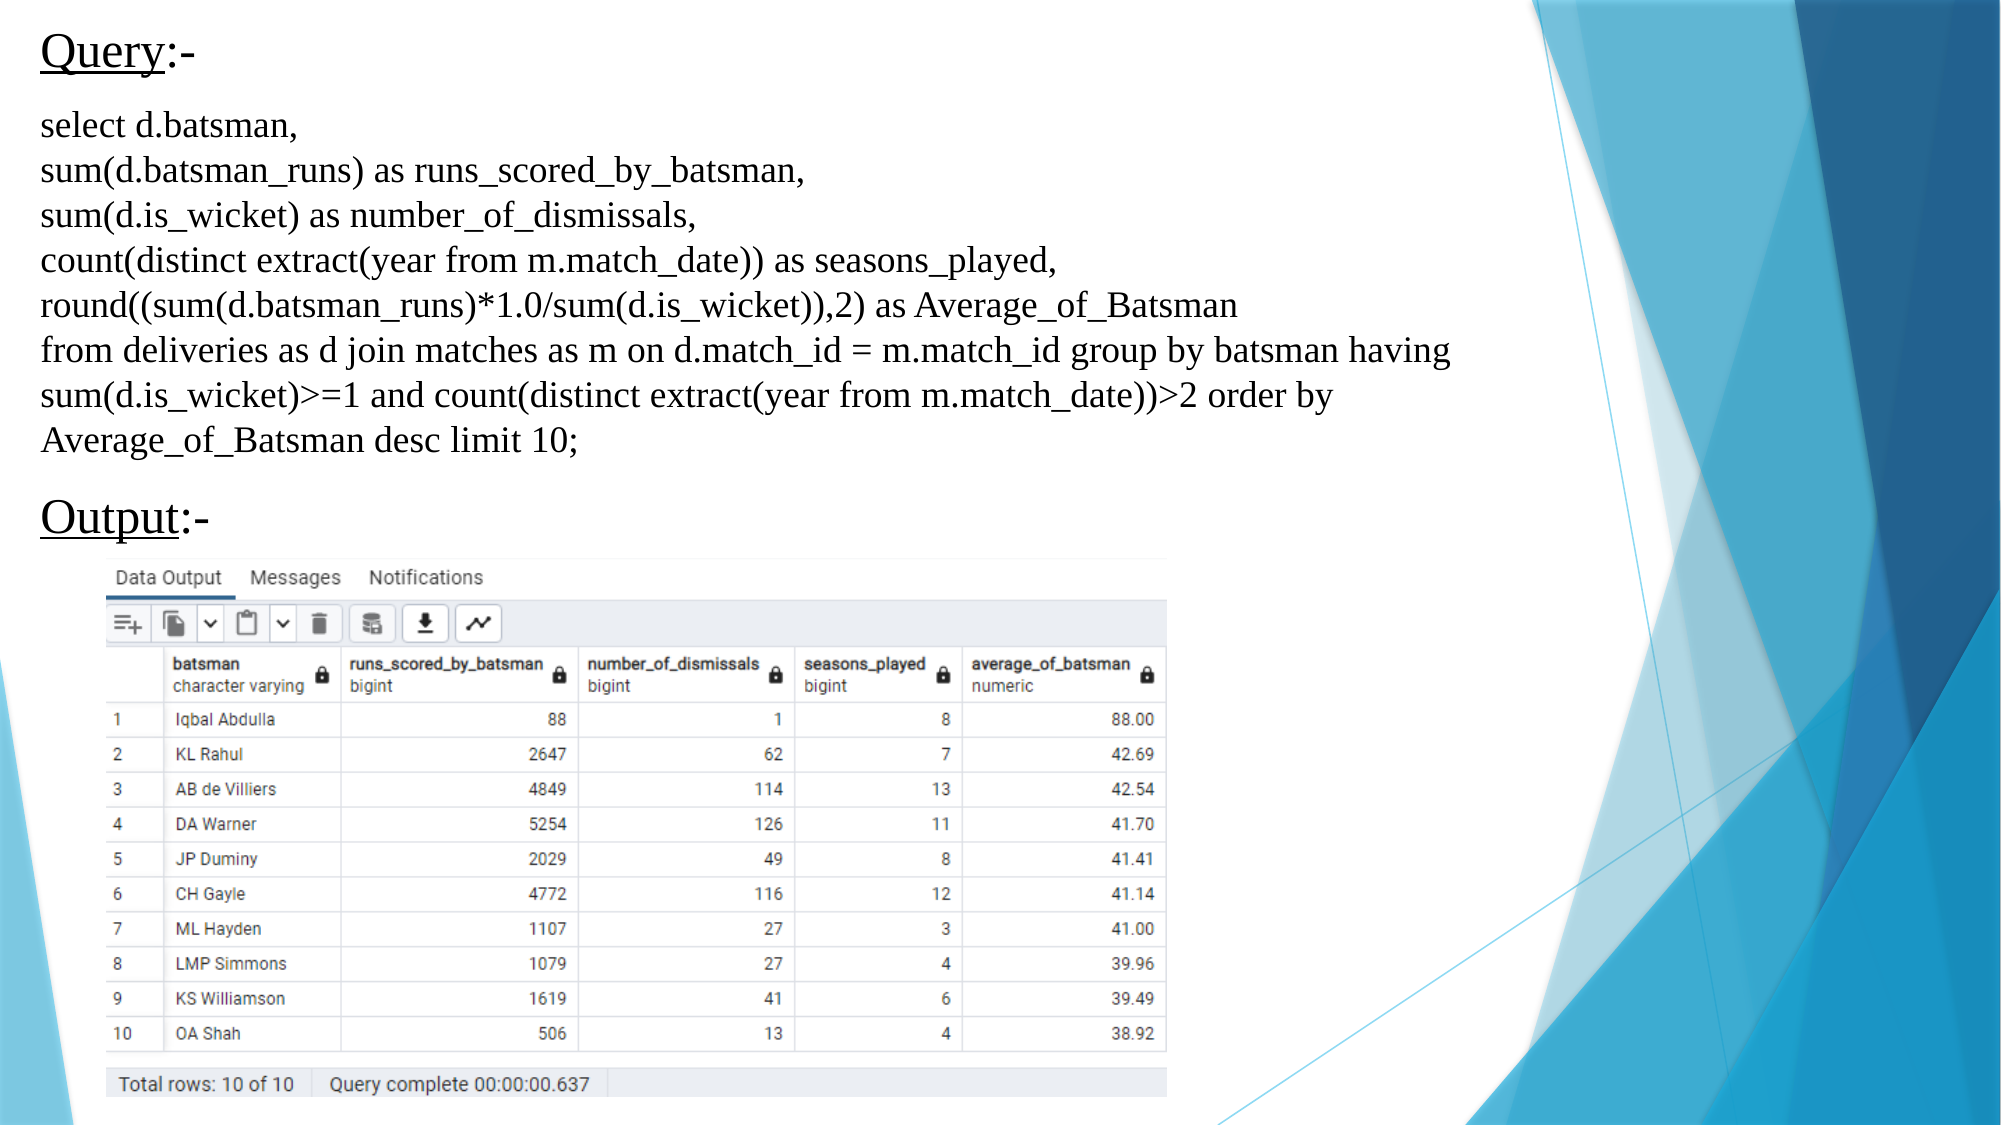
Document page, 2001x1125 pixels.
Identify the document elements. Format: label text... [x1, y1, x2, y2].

picture [106, 558, 1168, 1098]
title select d.batsman, sum(d.batsman_runs) as runs_scored_by_batsman, sum(d.is_wicket) as number_of_dismissals, count(distinct extract(year from m.match_date)) as seasons_played, round((sum(d.batsman_runs)*1.0/sum(d.is_wicket)),2) as Average_of_Batsman from deliveries as d join matches as m on d.match_id = m.match_id group by batsman having sum(d.is_wicket)>=1 and count(distinct extract(year from m.match_date))>2 order by Average_of_Batsman desc limit 10; [25, 92, 1469, 476]
list Output:- [25, 476, 1469, 1125]
text_box Query:- [25, 10, 267, 96]
